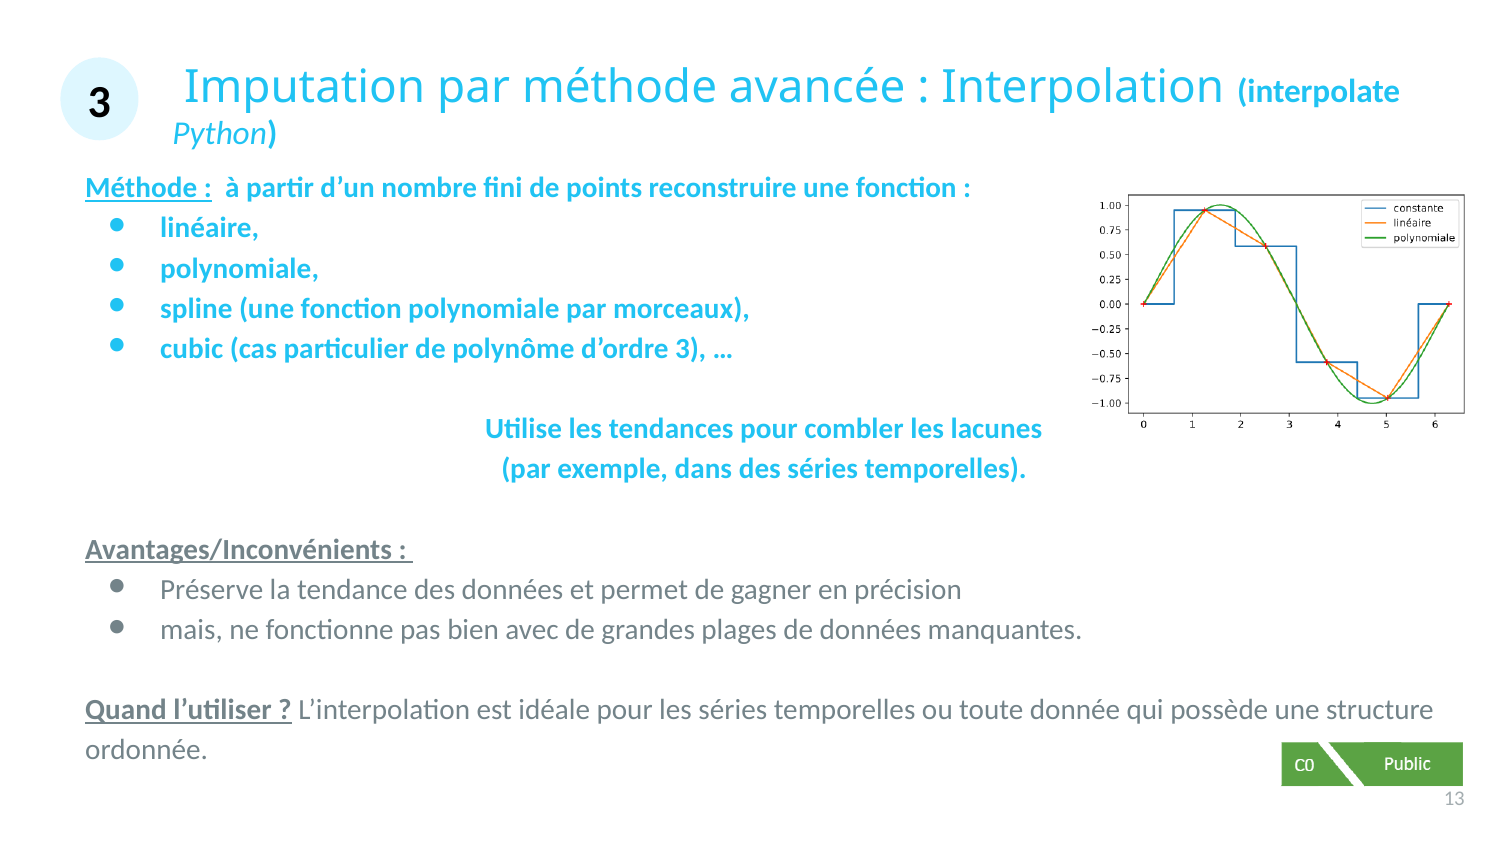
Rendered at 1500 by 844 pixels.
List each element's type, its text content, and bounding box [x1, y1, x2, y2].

picture [1090, 185, 1470, 434]
text_box 3 [60, 57, 139, 141]
picture [1280, 741, 1465, 787]
text_box Méthode : à partir d’un nombre fini de points reconstruire une fonction : linéaire, polynomiale, spline (une fonction polynomiale par morceaux), cubic (cas particulier de polynôme d’ordre 3), … Utilise les tendances pour combler les lacunes (par exemple, dans des séries temporelles). Avantages/Inconvénients : Préserve la tendance des données et permet de gagner en précision mais, ne fonctionne pas bien avec de grandes plages de données manquantes. Quand l’utiliser ? L’interpolation est idéale pour les séries temporelles ou toute donnée qui possède une structure ordonnée. [70, 155, 1459, 748]
slide_number ‹#› [1389, 764, 1480, 830]
title Imputation par méthode avancée : Interpolation (interpolate Python) [156, 33, 1500, 175]
